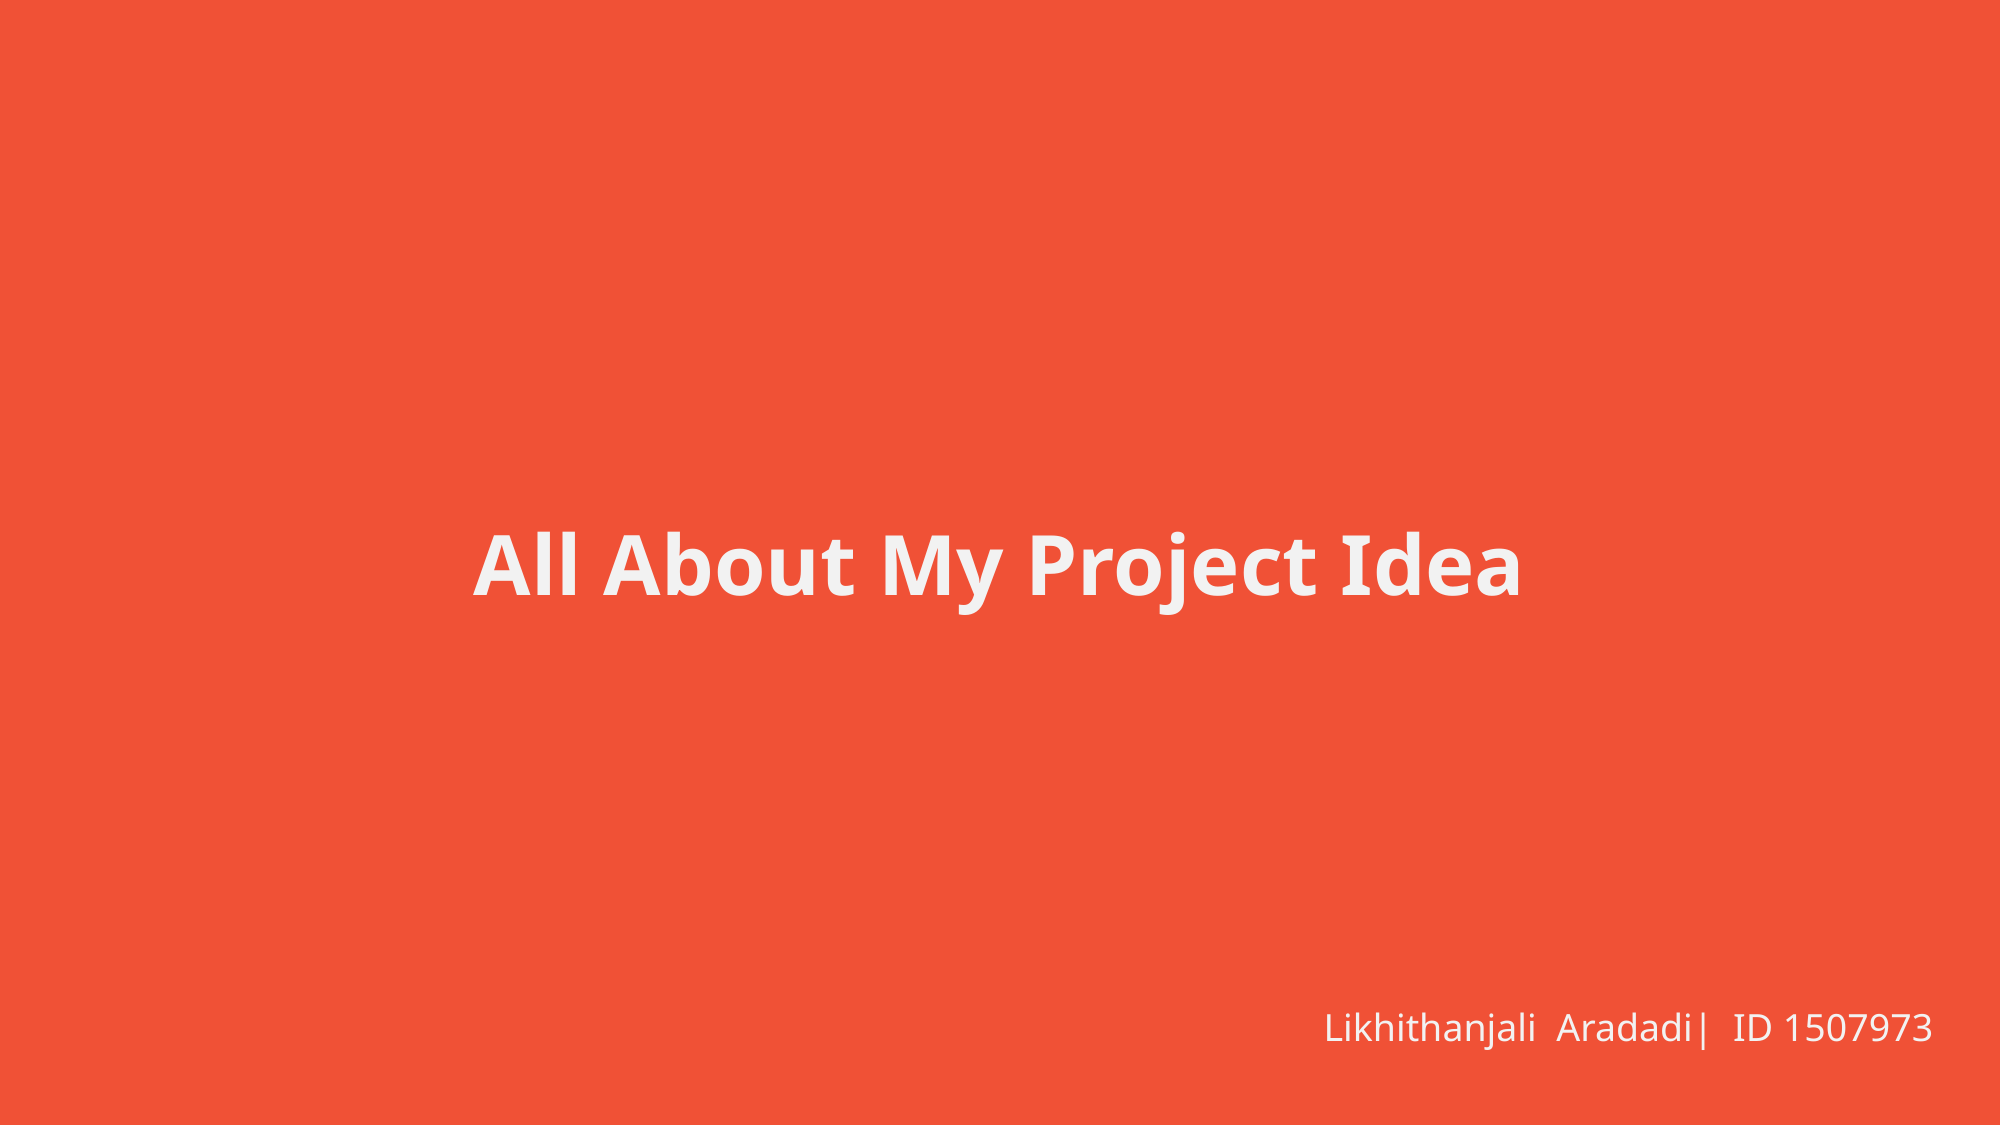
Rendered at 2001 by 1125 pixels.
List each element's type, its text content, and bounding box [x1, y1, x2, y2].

text_box Likhithanjali Aradadi| ID 1507973 [881, 996, 1949, 1056]
text_box All About My Project Idea [458, 505, 1541, 620]
